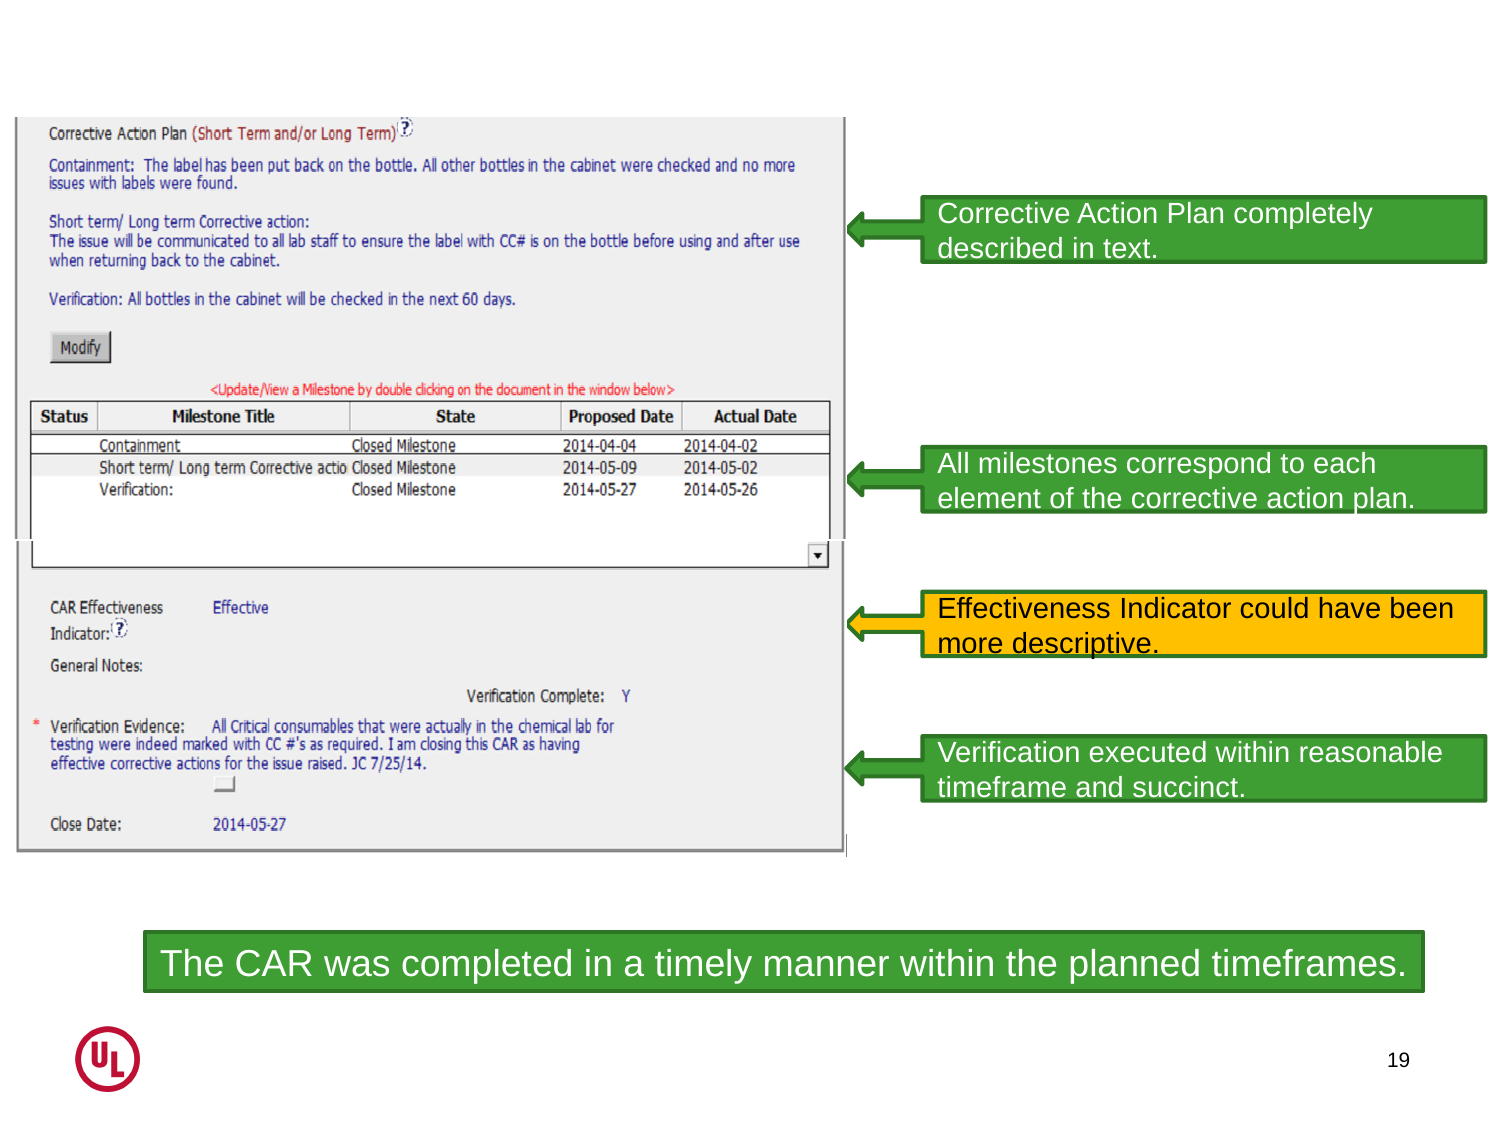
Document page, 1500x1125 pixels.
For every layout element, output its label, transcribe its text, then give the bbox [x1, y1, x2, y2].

slide_number 19 [1319, 1029, 1425, 1090]
text_box Verification executed within reasonable timeframe and succinct. [851, 734, 1488, 803]
text_box All milestones correspond to each element of the corrective action plan. [851, 444, 1488, 514]
text_box Effectiveness Indicator could have been more descriptive. [851, 589, 1488, 659]
picture [75, 1026, 140, 1092]
picture [12, 112, 847, 857]
text_box Corrective Action Plan completely described in text. [851, 195, 1488, 264]
text_box The CAR was completed in a timely manner within the planned timeframes. [143, 930, 1425, 993]
